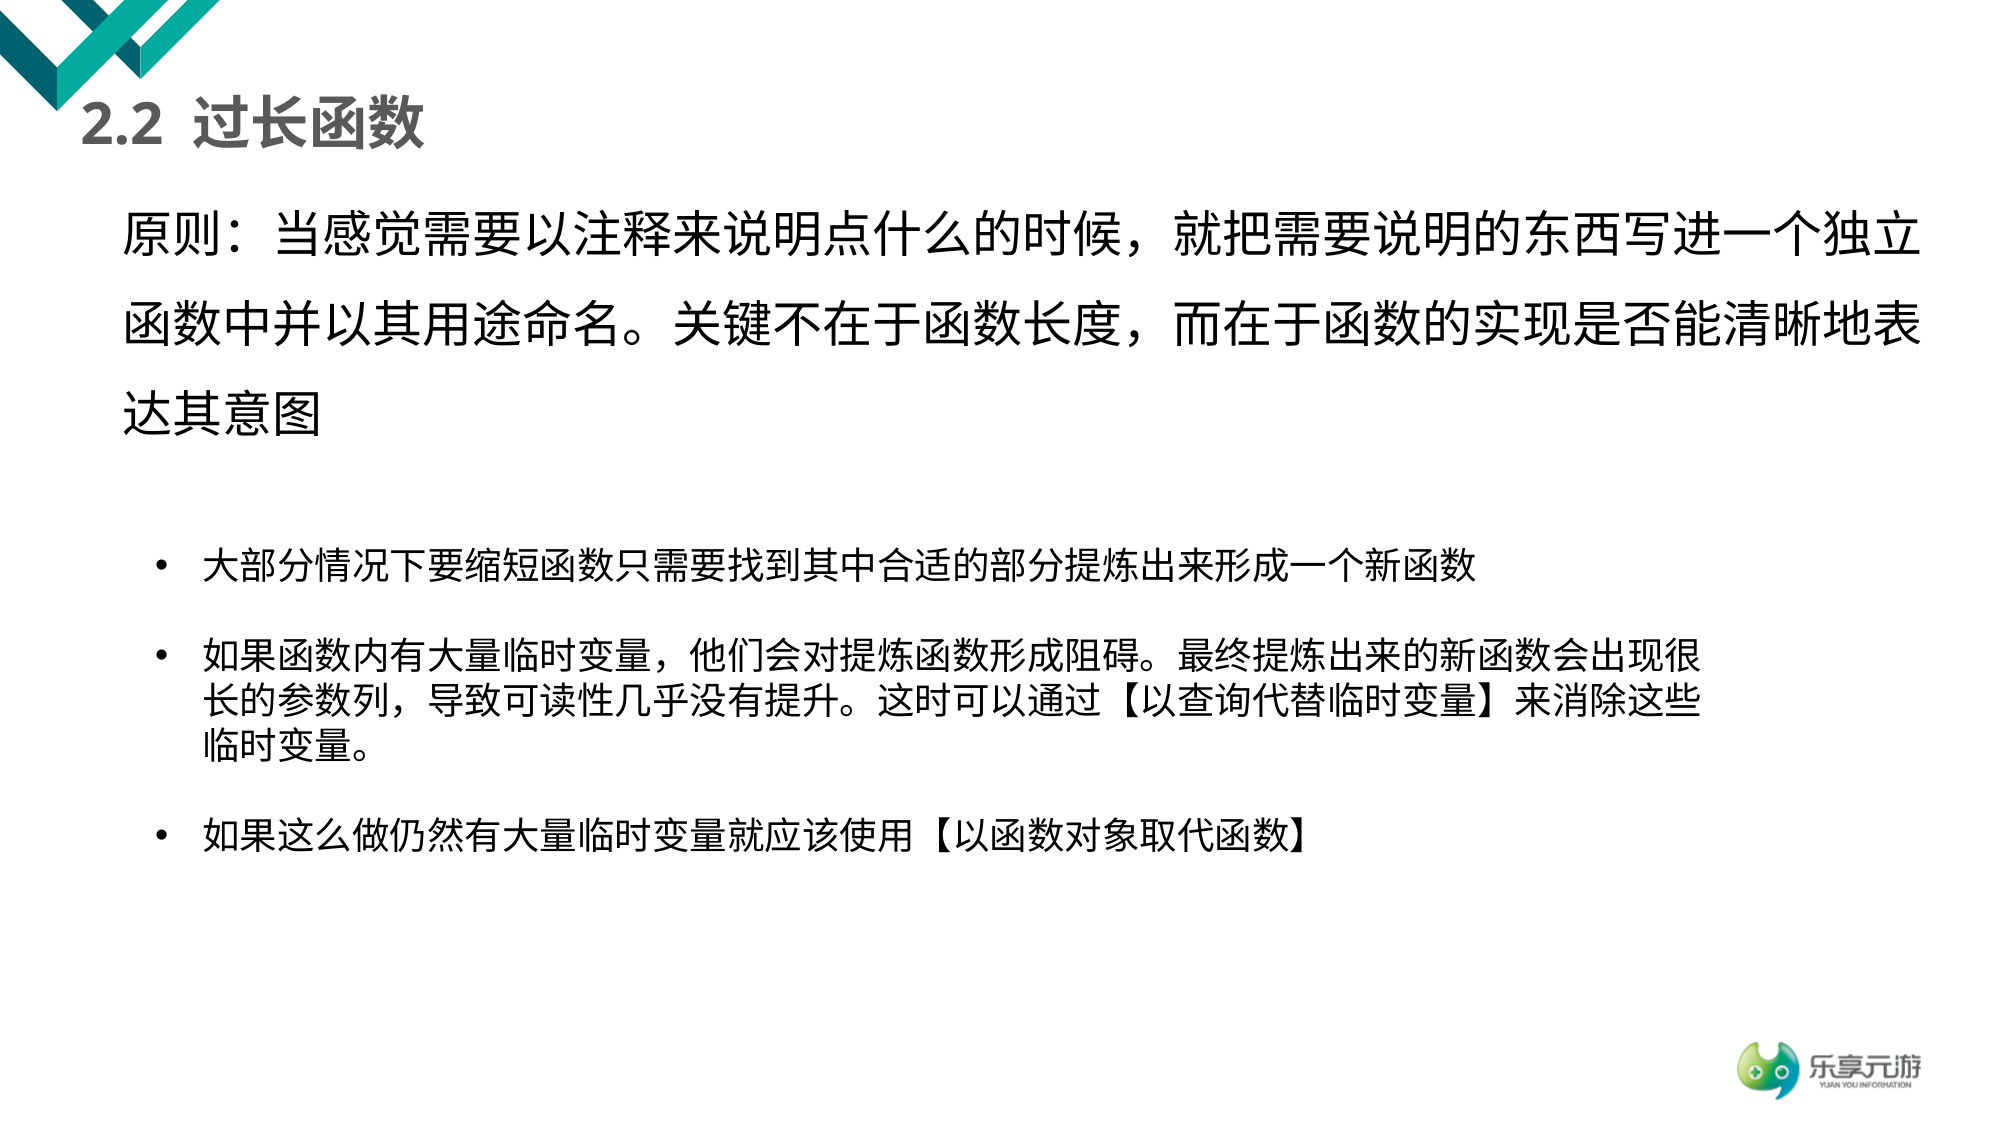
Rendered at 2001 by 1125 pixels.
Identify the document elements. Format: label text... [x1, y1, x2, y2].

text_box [0, 0, 220, 112]
text_box 大部分情况下要缩短函数只需要找到其中合适的部分提炼出来形成一个新函数 如果函数内有大量临时变量，他们会对提炼函数形成阻碍。最终提炼出来的新函数会出现很长的参数列，导致可读性几乎没有提升。这时可以通过【以查询代替临时变量】来消除这些临时变量。 如果这么做仍然有大量临时变量就应该使用【以函数对象取代函数】 [140, 535, 1745, 919]
picture [1678, 1016, 1980, 1116]
text_box 原则：当感觉需要以注释来说明点什么的时候，就把需要说明的东西写进一个独立函数中并以其用途命名。关键不在于函数长度，而在于函数的实现是否能清晰地表达其意图 [107, 164, 1957, 437]
text_box 2.2 过长函数 [65, 78, 933, 164]
